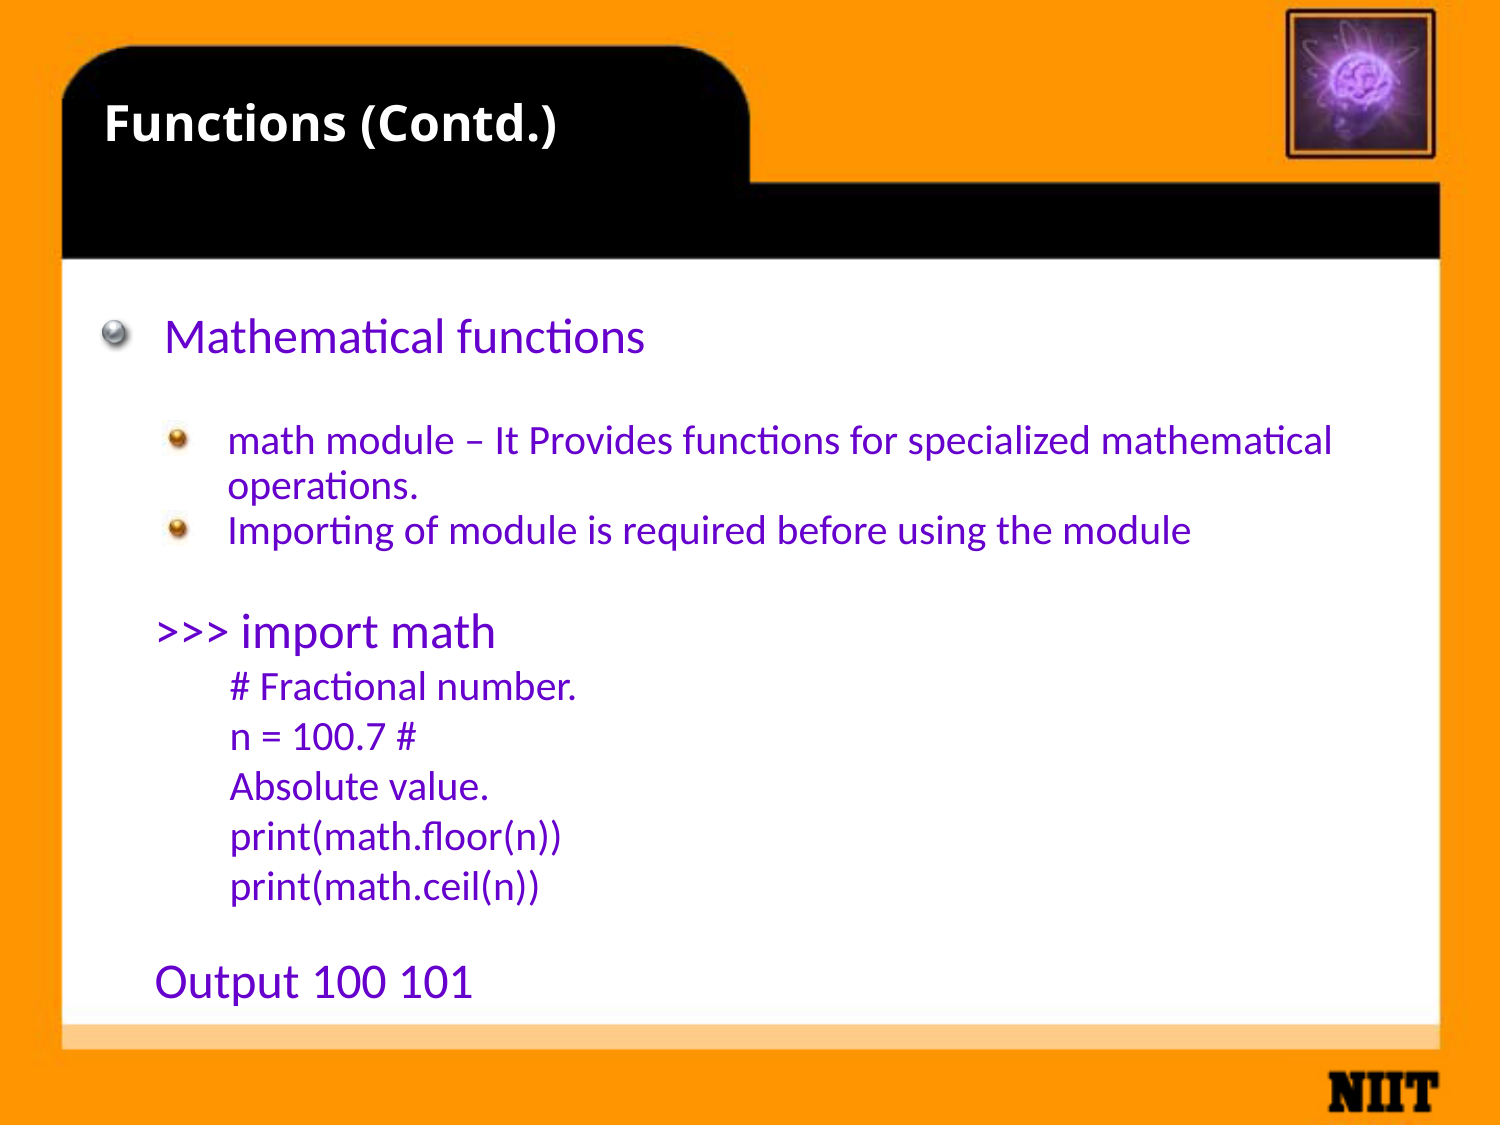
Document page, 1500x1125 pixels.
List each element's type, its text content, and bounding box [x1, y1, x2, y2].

text_box Functions (Contd.) [88, 84, 644, 232]
picture [0, 0, 1500, 1125]
text_box Mathematical functions math module – It Provides functions for specialized mathematical operations. Importing of module is required before using the module >>> import math # Fractional number. n = 100.7 # Absolute value. print(math.floor(n)) print(math.ceil(n)) Output 100 101 [64, 303, 1436, 1016]
